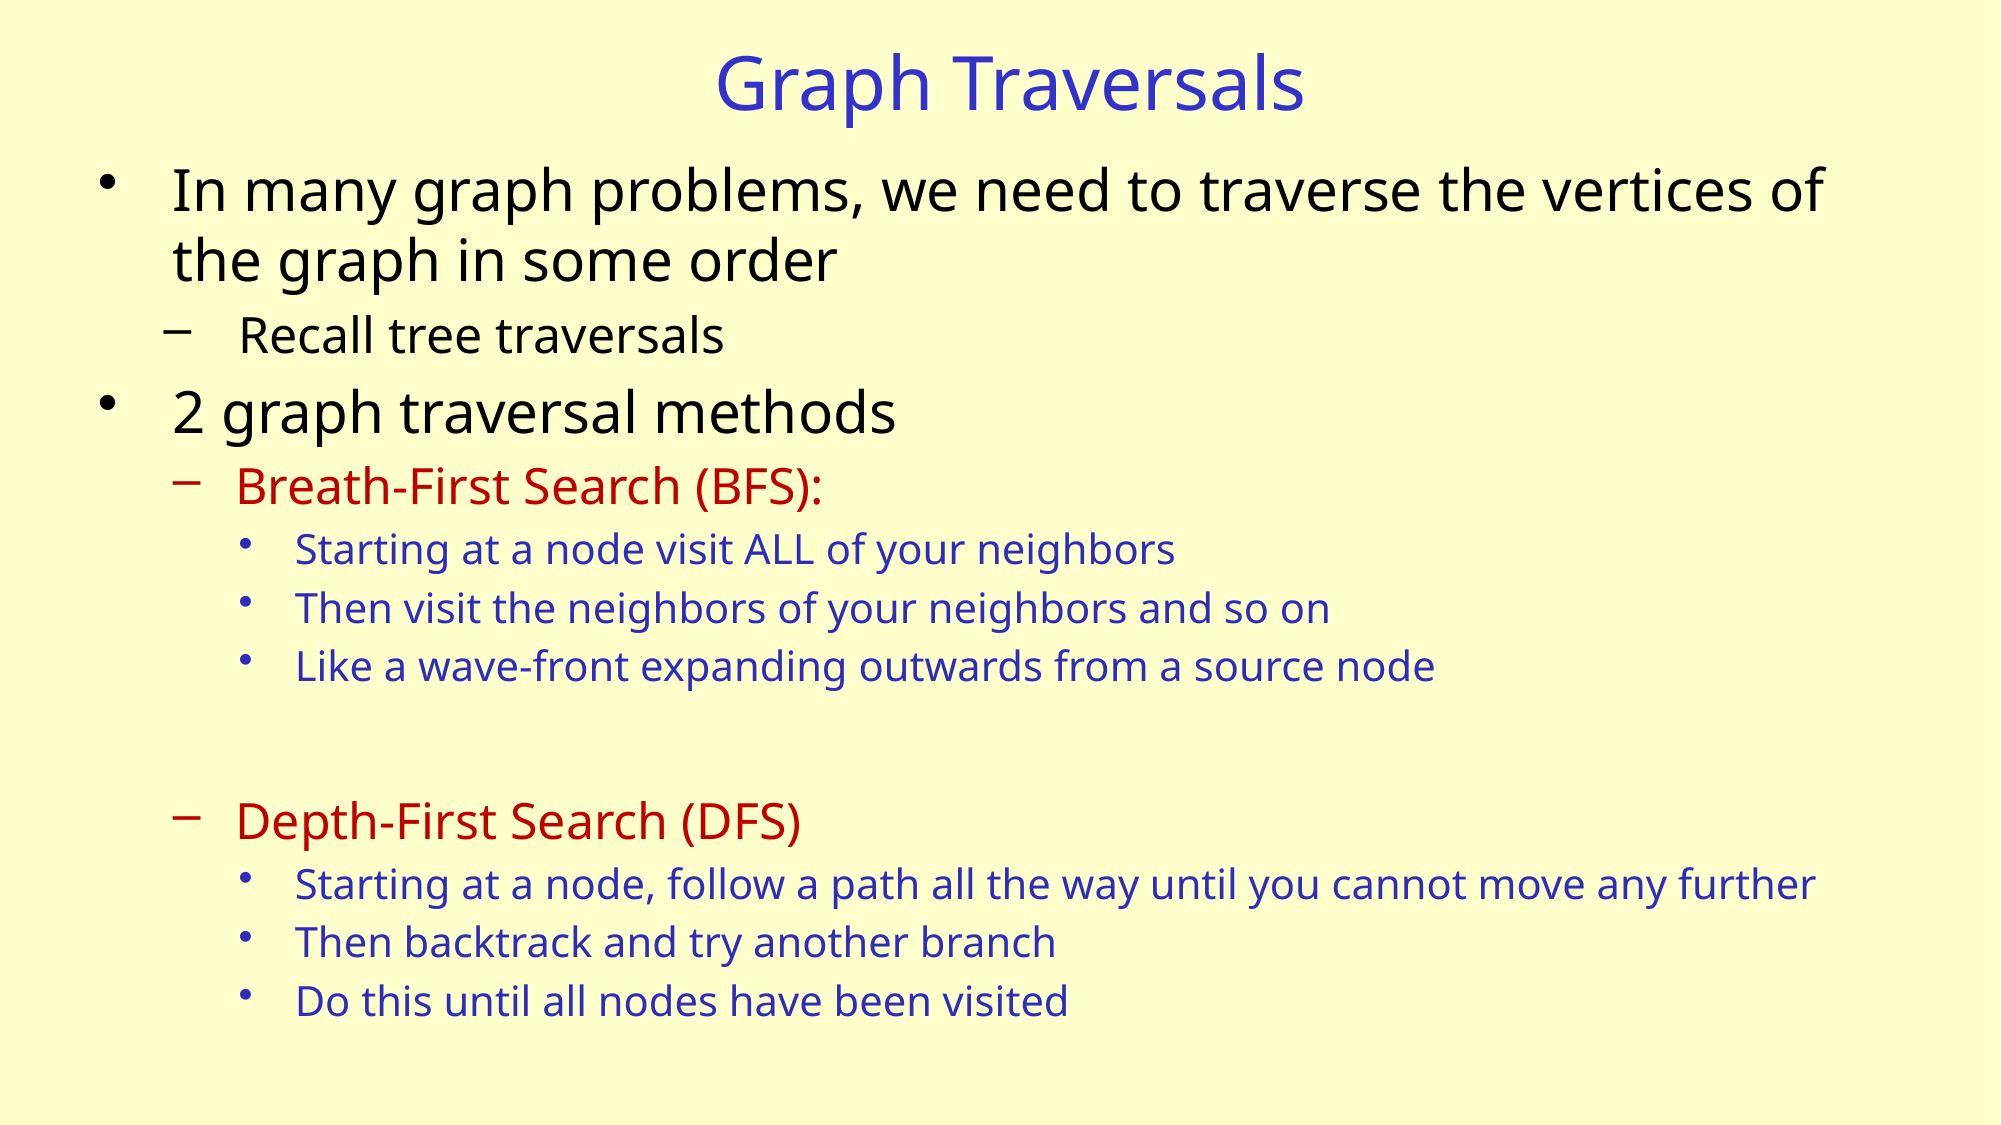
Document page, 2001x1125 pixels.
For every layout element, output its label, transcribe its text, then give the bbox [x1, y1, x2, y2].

list In many graph problems, we need to traverse the vertices of the graph in some order Recall tree traversals 2 graph traversal methods Breath-First Search (BFS): Starting at a node visit ALL of your neighbors Then visit the neighbors of your neighbors and so on Like a wave-front expanding outwards from a source node Depth-First Search (DFS) Starting at a node, follow a path all the way until you cannot move any further Then backtrack and try another branch Do this until all nodes have been visited [73, 145, 1938, 1087]
title Graph Traversals [295, 23, 1727, 138]
